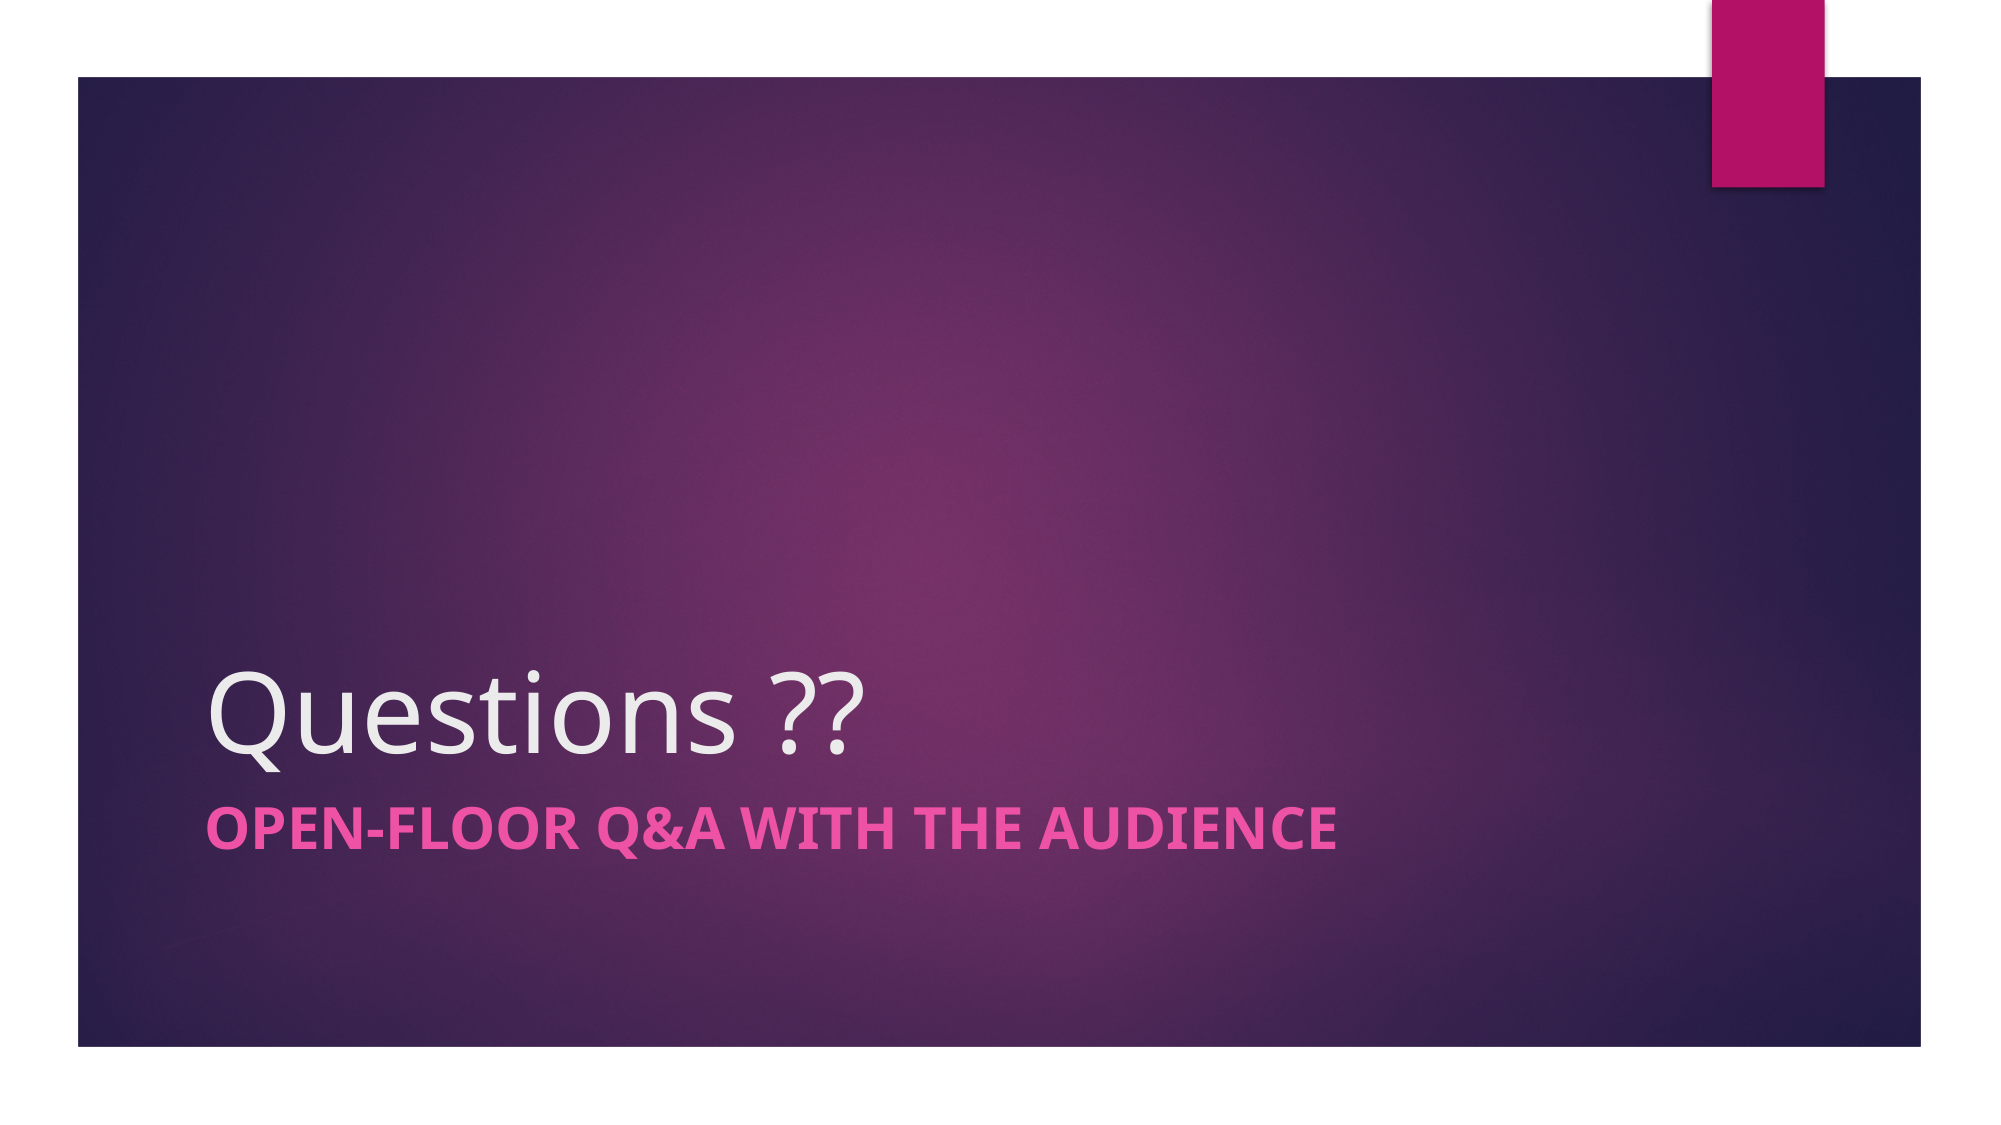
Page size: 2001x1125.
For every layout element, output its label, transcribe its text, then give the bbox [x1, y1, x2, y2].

title Questions ?? [189, 344, 1638, 783]
picture [79, 78, 1920, 1046]
subtitle OPEN-FLOOR Q&A WITH THE AUDIENCE [189, 783, 1638, 925]
